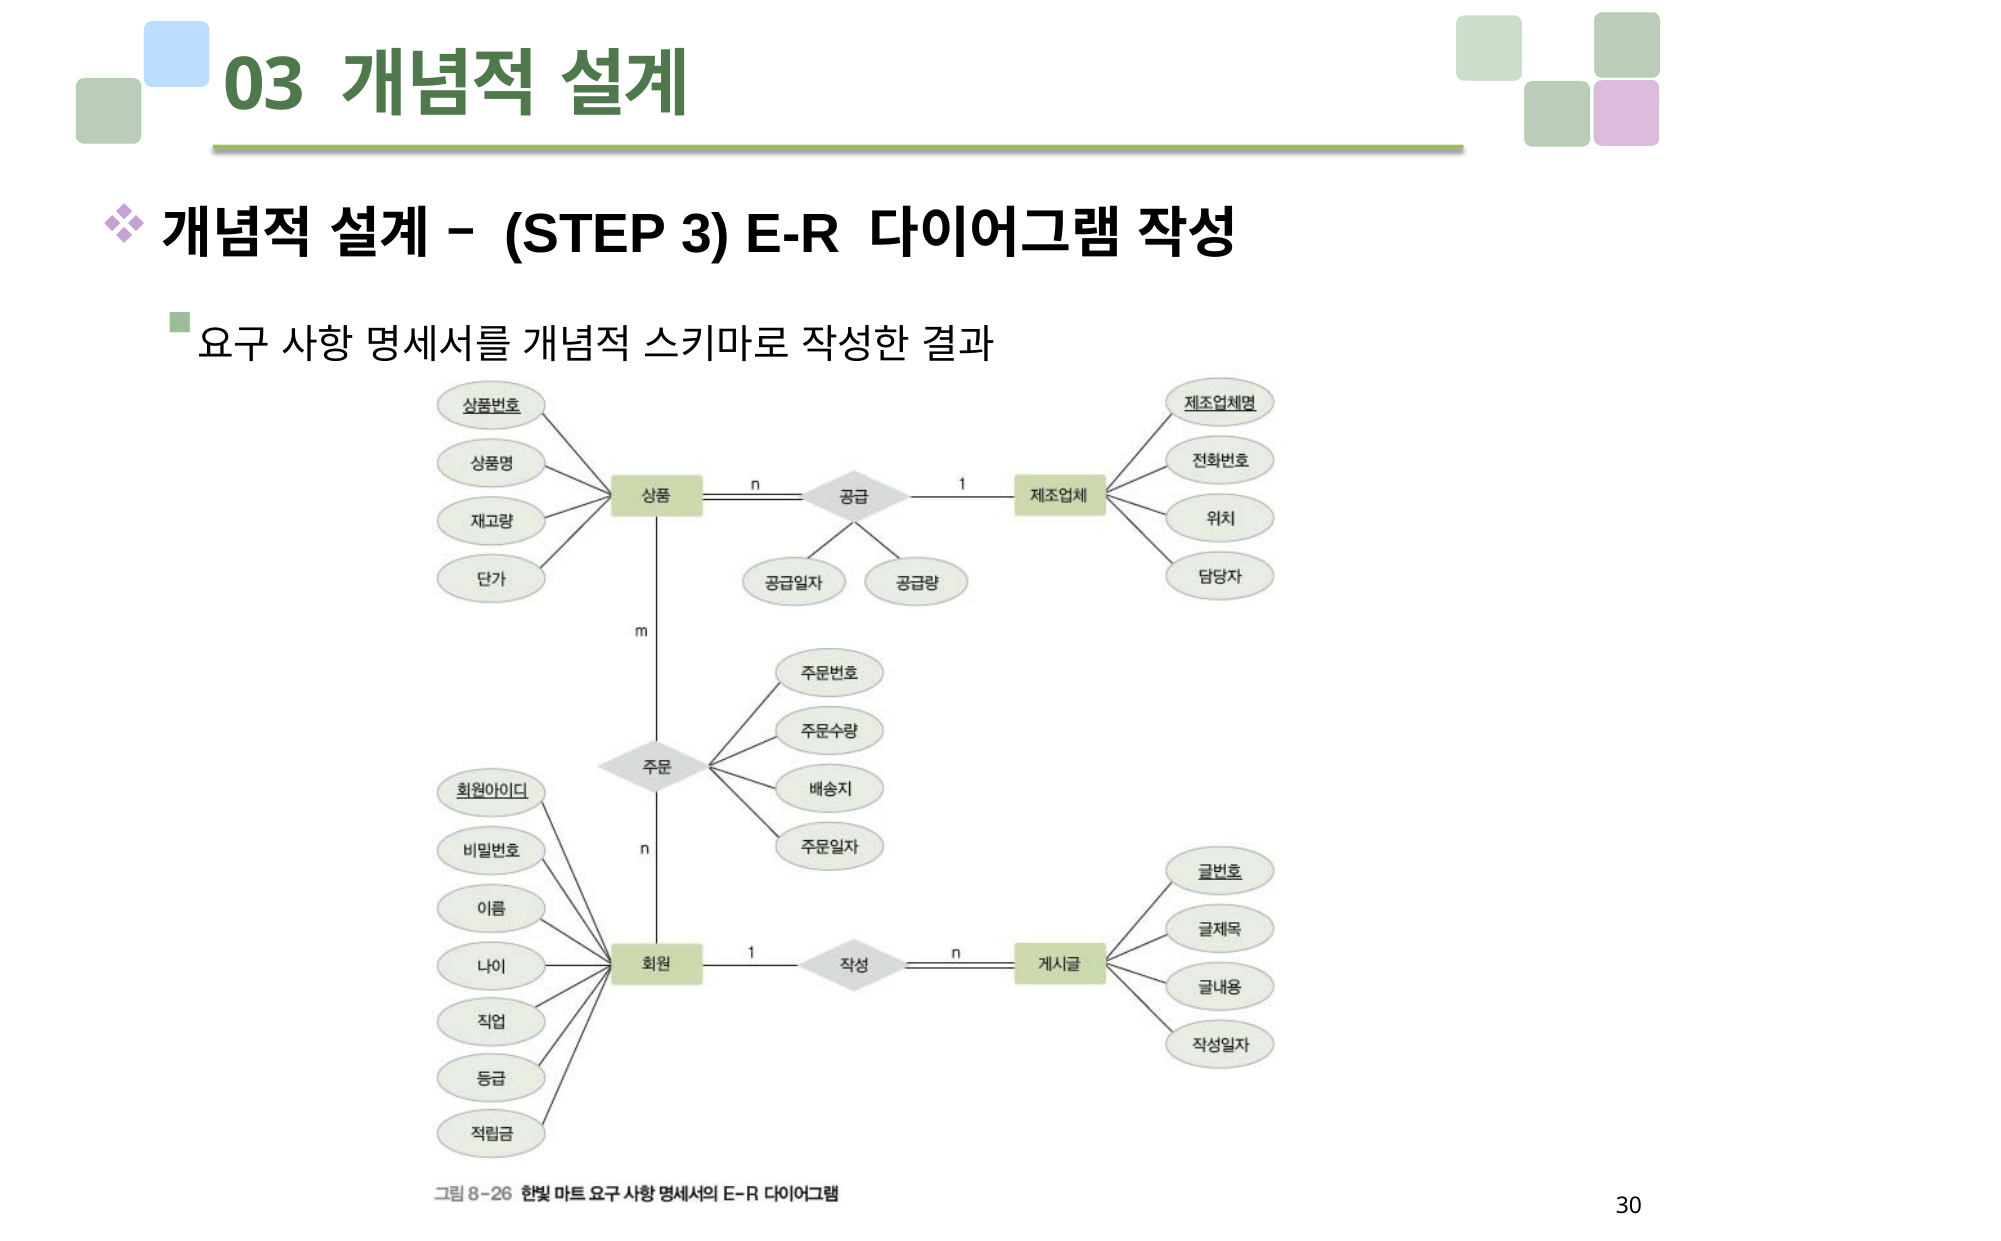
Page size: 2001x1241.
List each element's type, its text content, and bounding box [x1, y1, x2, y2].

text_box [431, 369, 1285, 1203]
picture [1593, 80, 1660, 146]
picture [1524, 80, 1591, 147]
picture [75, 77, 142, 144]
title 03 개념적 설계 [221, 34, 701, 162]
picture [143, 21, 210, 87]
text_box 개념적 설계 – (STEP 3) E-R 다이어그램 작성 요구 사항 명세서를 개념적 스키마로 작성한 결과 [97, 162, 1268, 373]
picture [208, 142, 221, 159]
picture [1456, 15, 1523, 81]
picture [701, 142, 1469, 159]
slide_number 30 [1611, 1195, 1647, 1241]
picture [1594, 12, 1661, 78]
